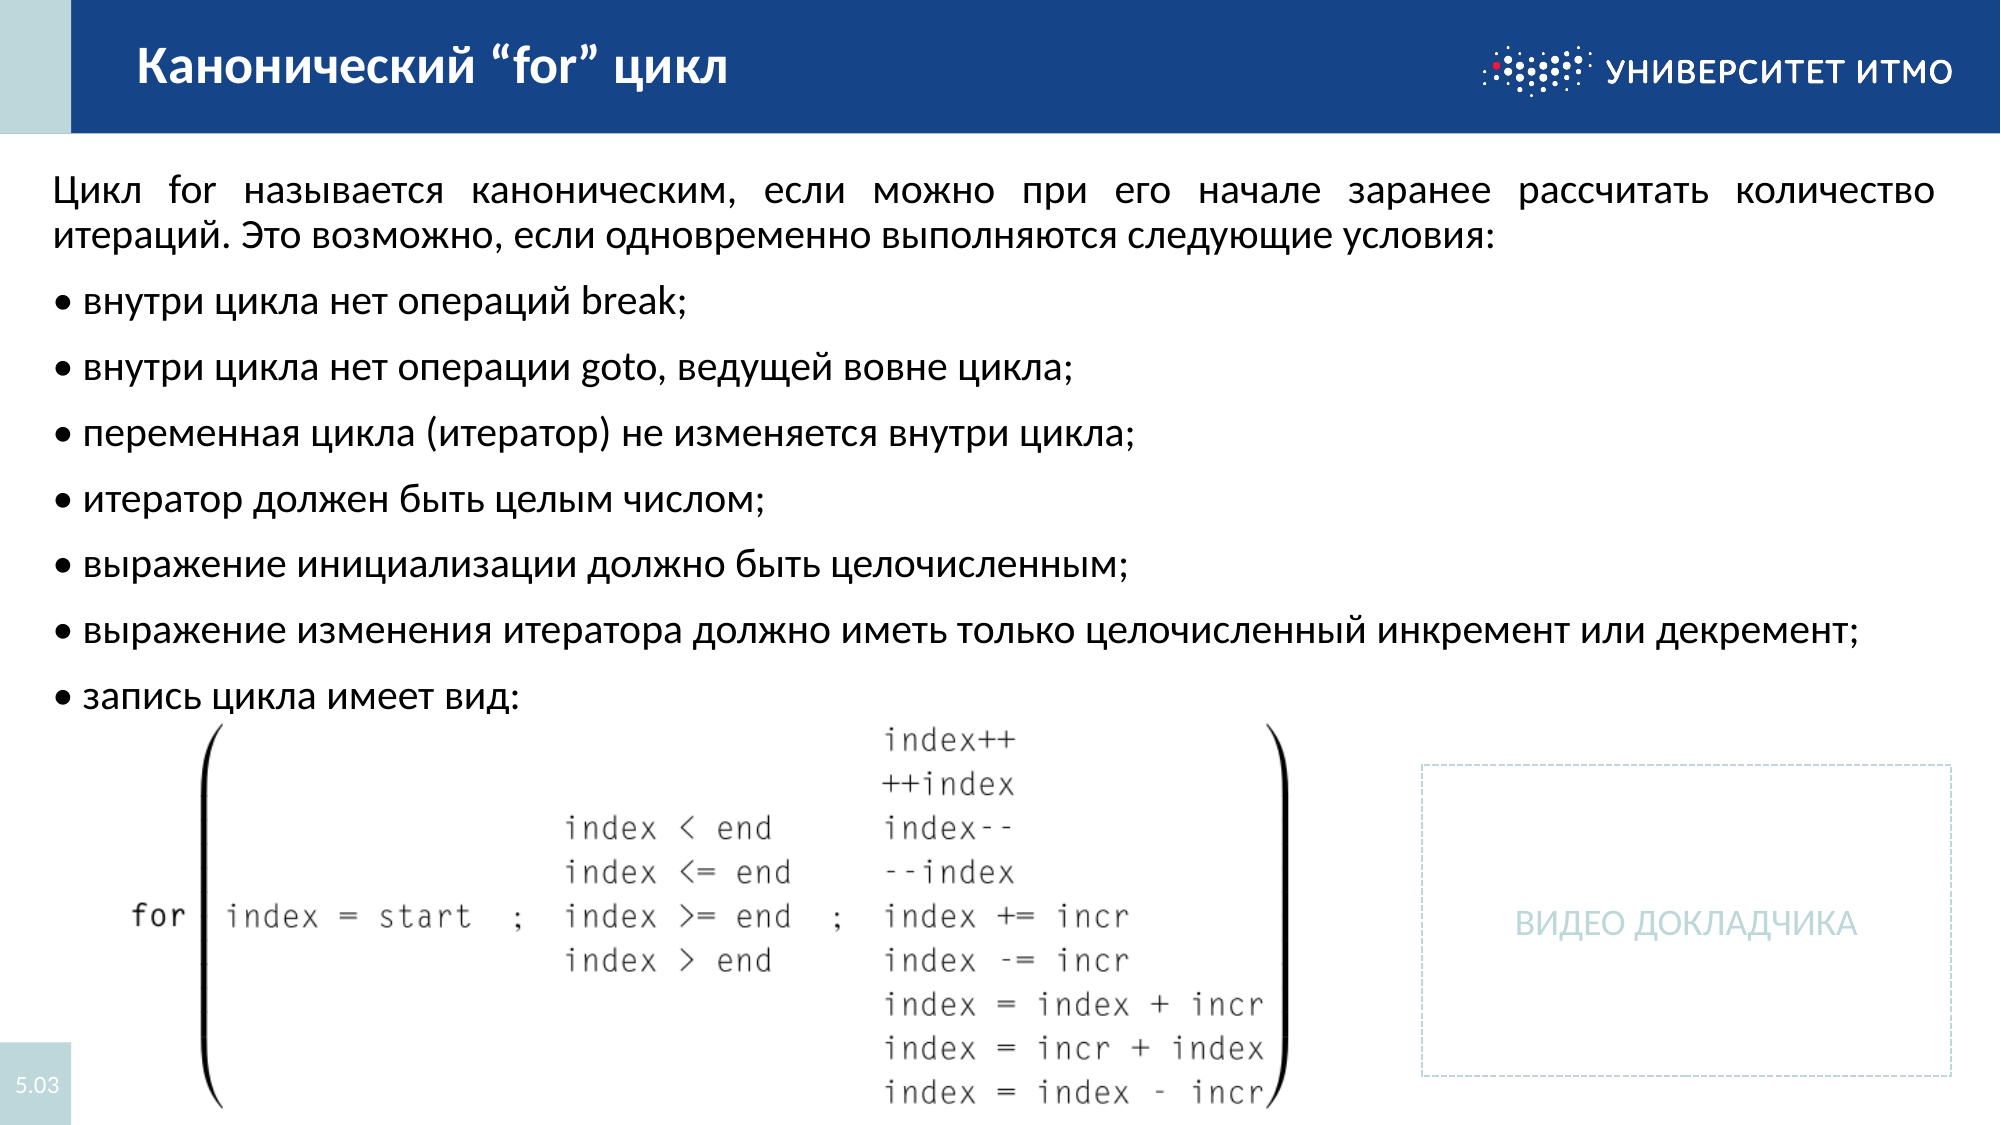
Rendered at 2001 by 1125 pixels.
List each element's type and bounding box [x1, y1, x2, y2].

text_box [0, 0, 2000, 1125]
picture [128, 714, 1298, 1122]
